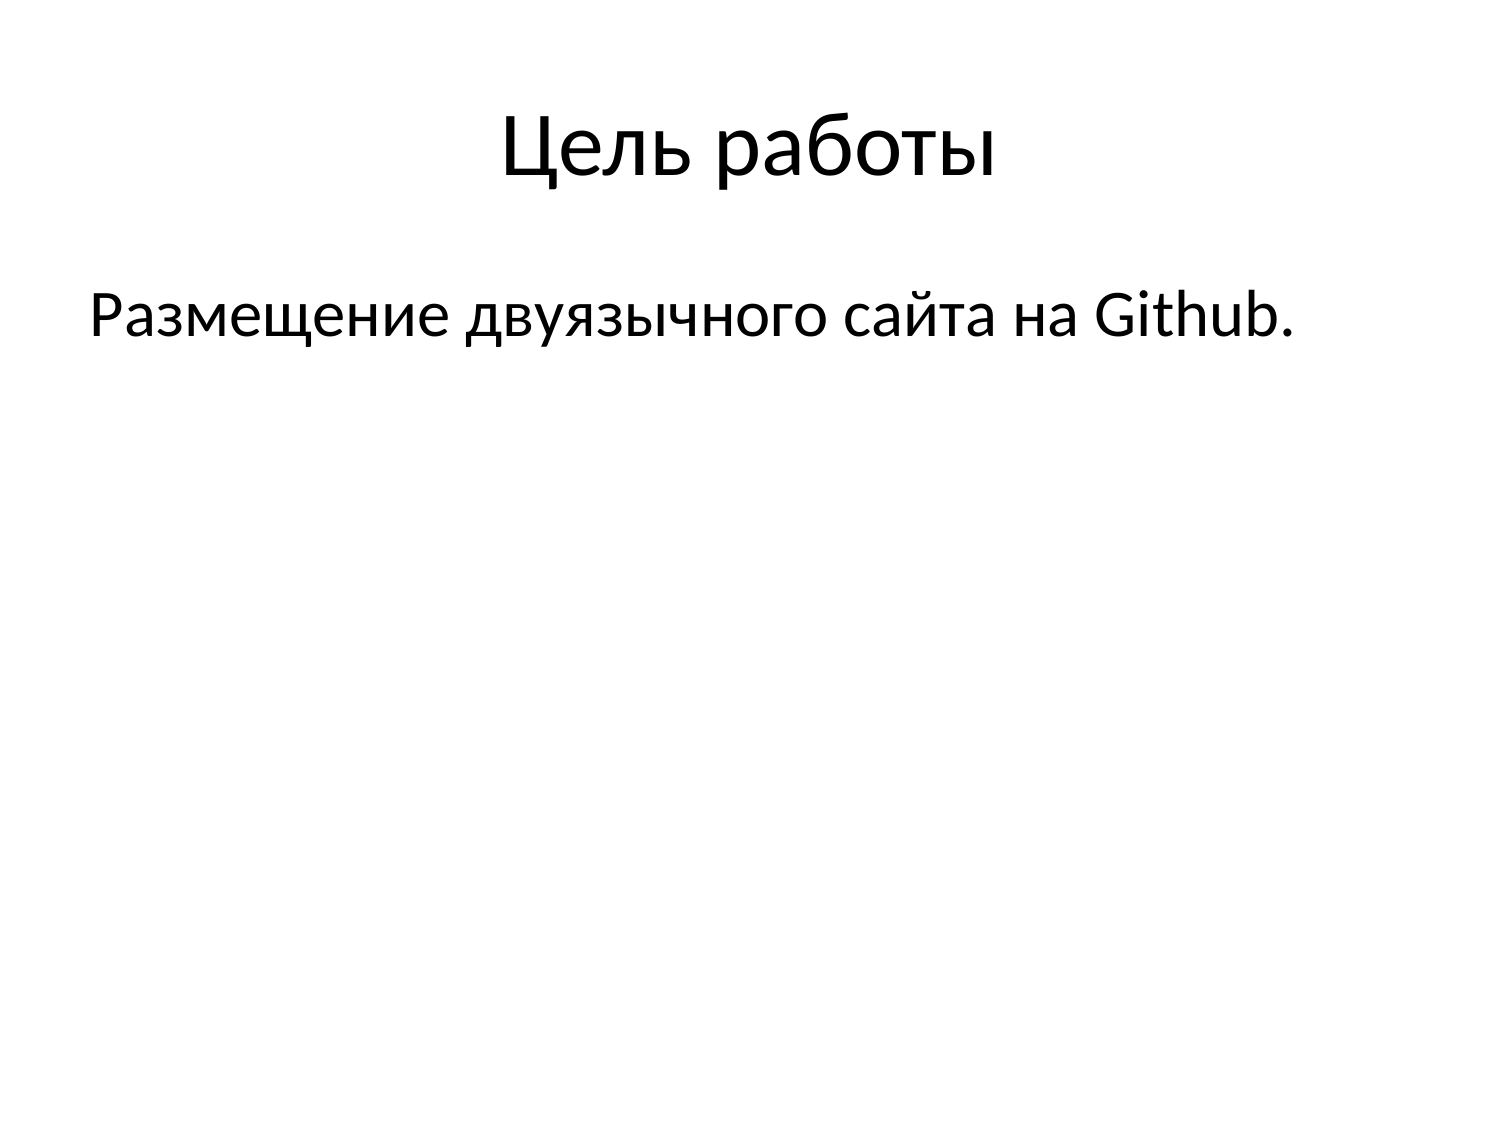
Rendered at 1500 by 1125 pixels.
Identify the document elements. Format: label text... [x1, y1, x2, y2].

list Размещение двуязычного сайта на Github. [75, 262, 1425, 1005]
title Цель работы [75, 45, 1425, 233]
